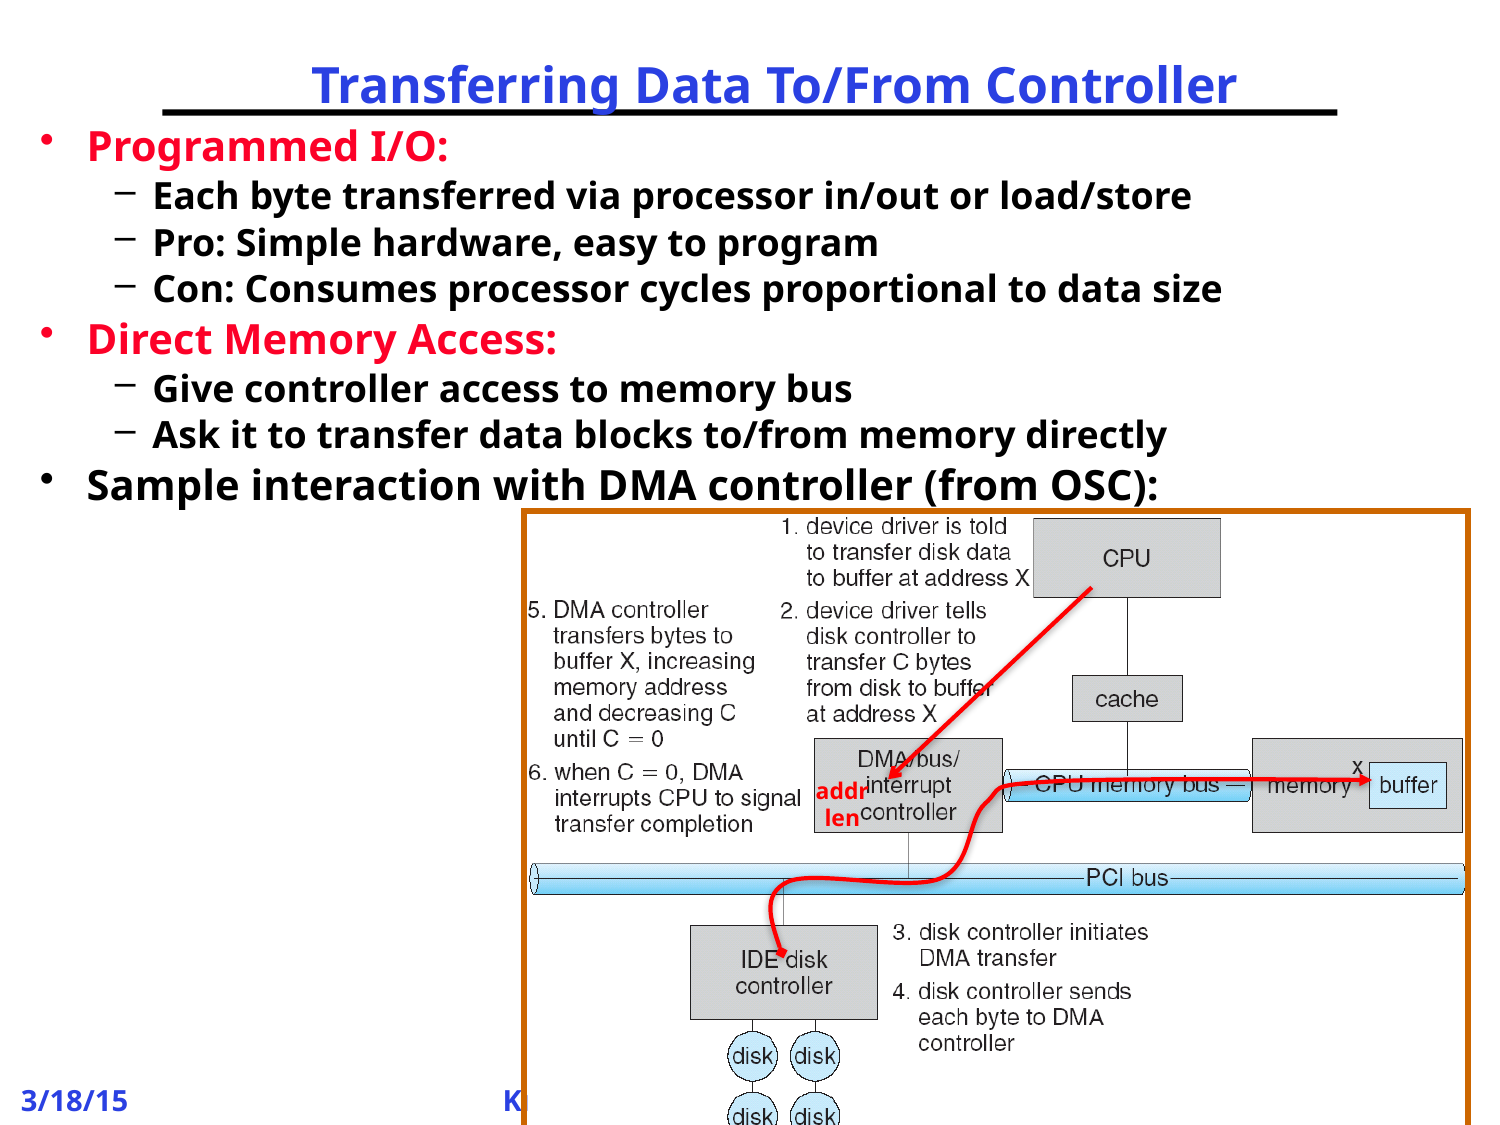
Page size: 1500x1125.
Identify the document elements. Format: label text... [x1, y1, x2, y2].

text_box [887, 587, 1092, 780]
title Transferring Data To/From Controller [75, 43, 1475, 132]
picture [527, 513, 1466, 1125]
list Programmed I/O: Each byte transferred via processor in/out or load/store Pro: Simple hardware, easy to program Con: Consumes processor cycles proportional to data size Direct Memory Access: Give controller access to memory bus Ask it to transfer data blocks to/from memory directly Sample interaction with DMA controller (from OSC): [24, 112, 1450, 1113]
